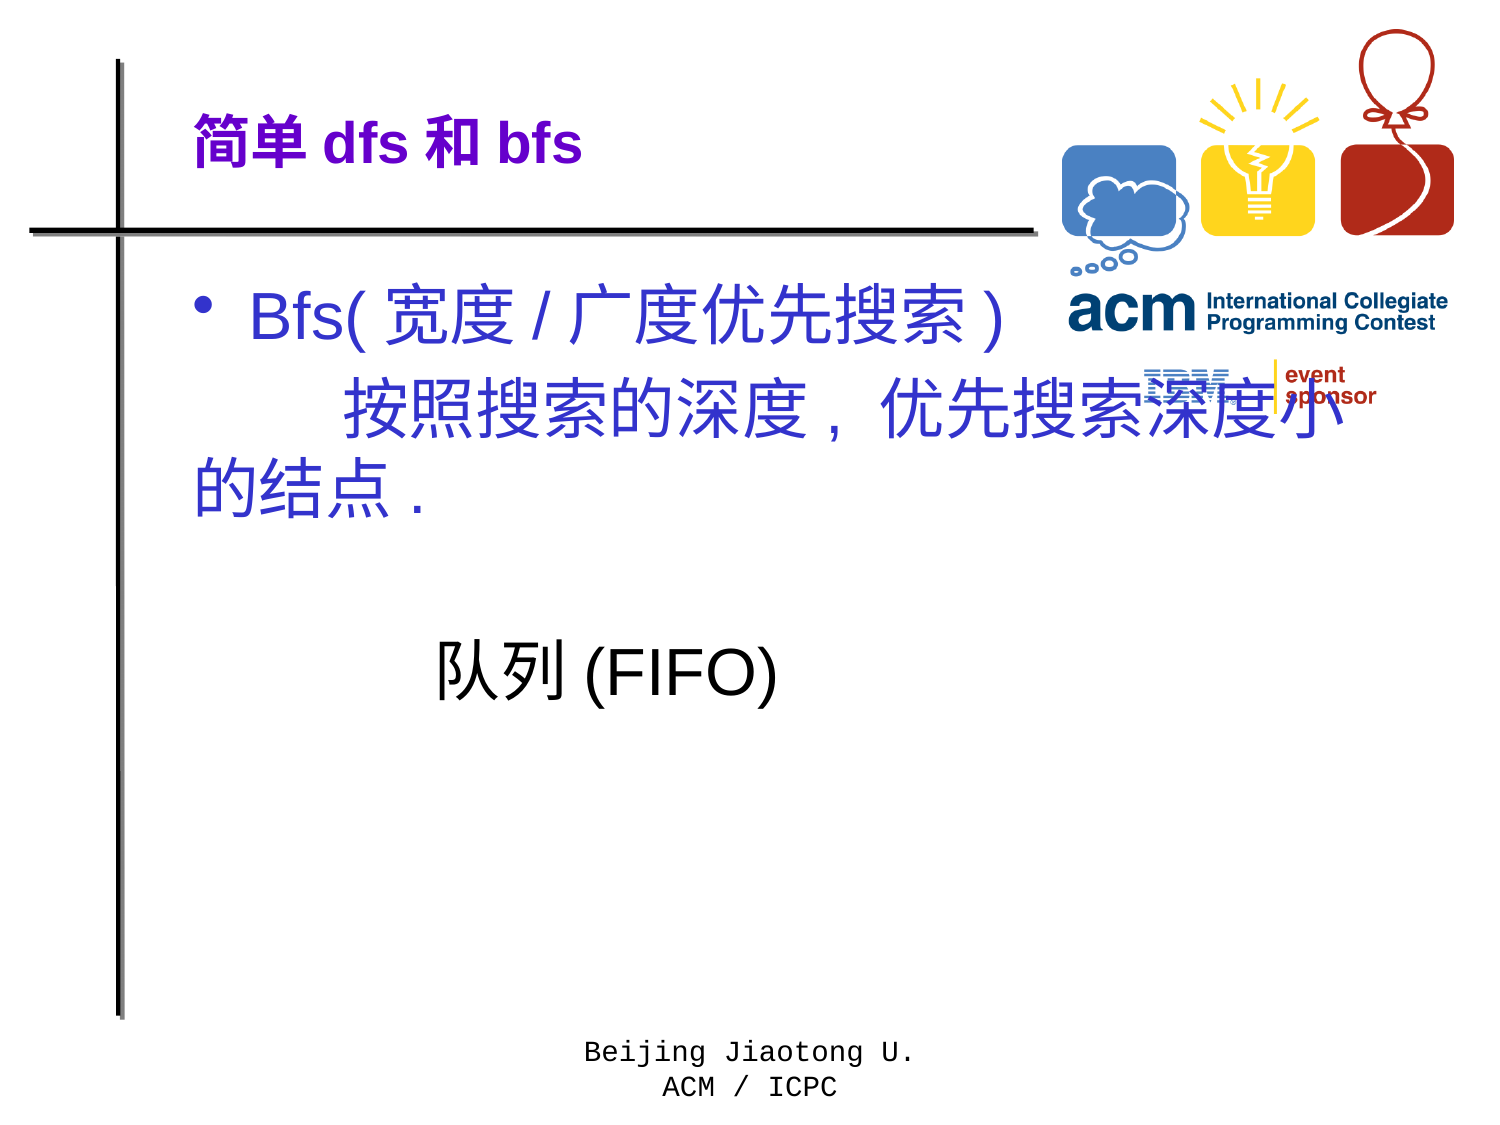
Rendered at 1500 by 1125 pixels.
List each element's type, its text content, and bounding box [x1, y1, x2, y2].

text_box 队列(FIFO) [419, 621, 1258, 717]
title 简单dfs和bfs [177, 88, 1028, 193]
list Bfs(宽度/广度优先搜索) 按照搜索的深度, 优先搜索深度小的结点. [177, 265, 1394, 1009]
picture [1062, 29, 1454, 414]
